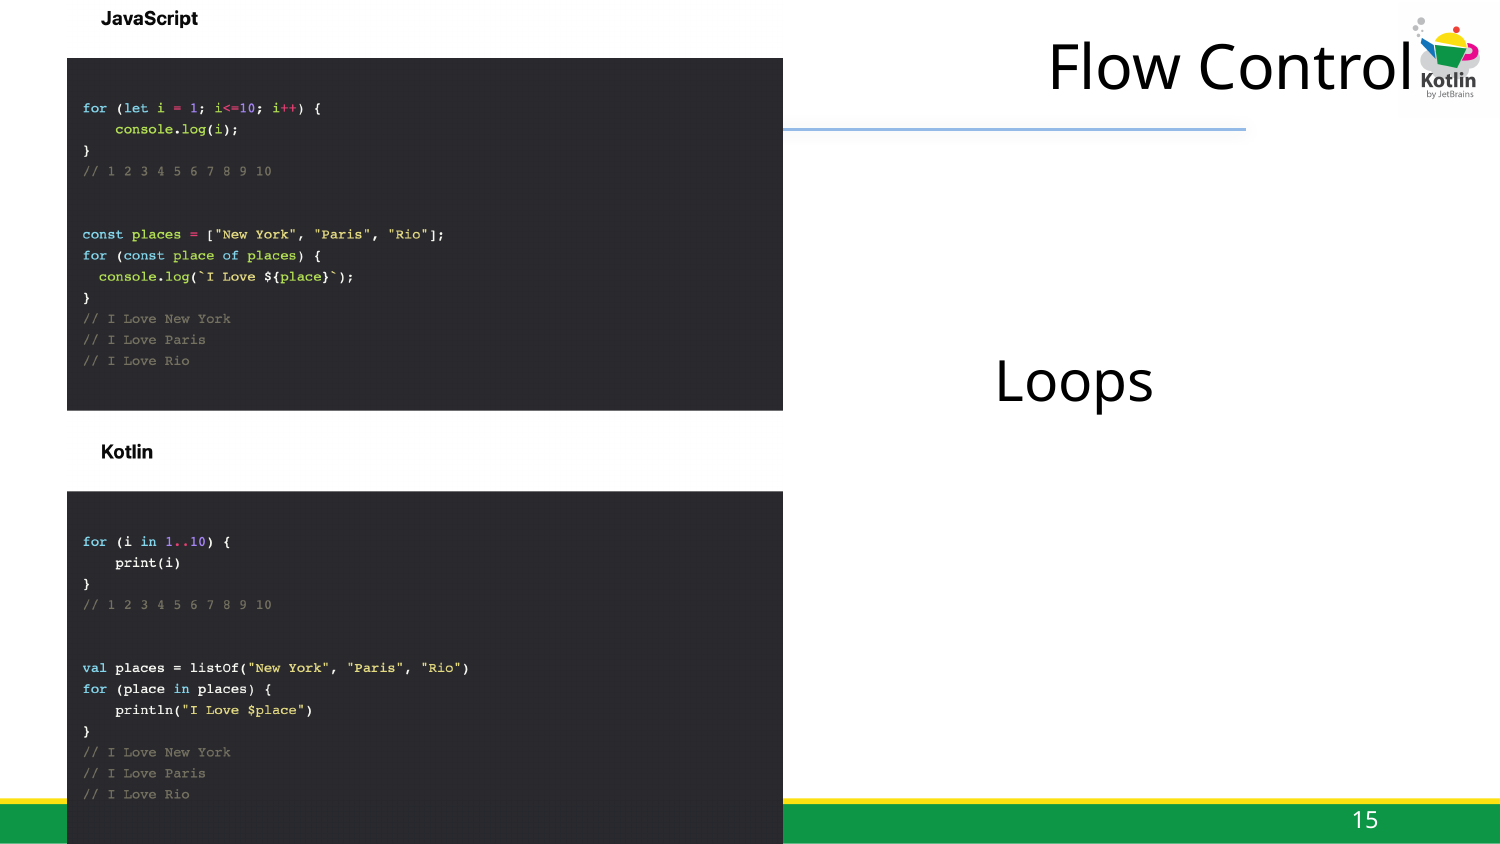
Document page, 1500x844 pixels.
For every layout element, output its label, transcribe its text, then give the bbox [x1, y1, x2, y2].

text_box Loops [872, 335, 1278, 422]
picture [67, 0, 783, 844]
picture [1398, 2, 1500, 118]
title Flow Control [983, 8, 1480, 112]
slide_number 15 [1074, 799, 1388, 844]
